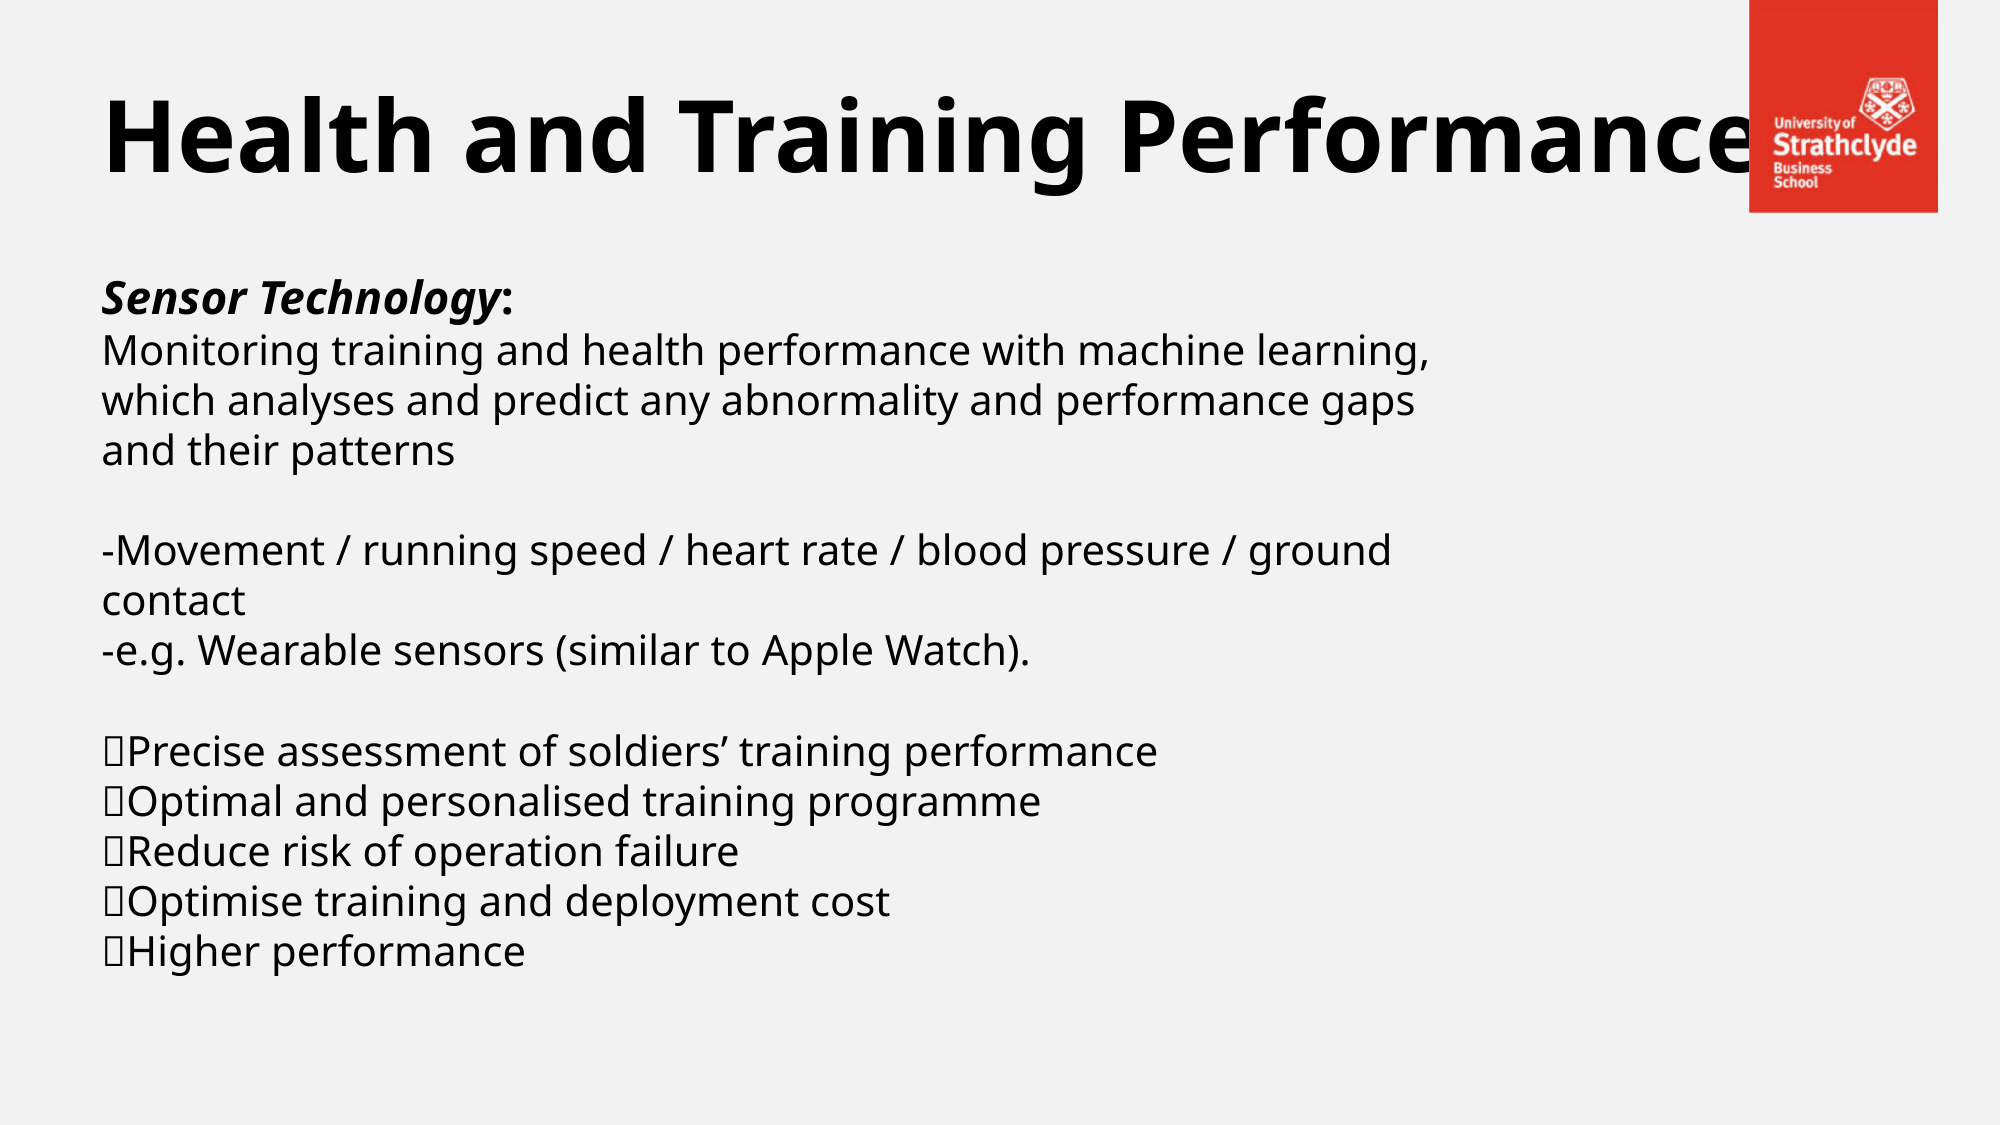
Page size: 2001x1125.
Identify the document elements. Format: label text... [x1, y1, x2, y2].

subtitle Sensor Technology: Monitoring training and health performance with machine learning, which analyses and predict any abnormality and performance gaps and their patterns -Movement / running speed / heart rate / blood pressure / ground contact -e.g. Wearable sensors (similar to Apple Watch). Precise assessment of soldiers’ training performance Optimal and personalised training programme Reduce risk of operation failure Optimise training and deployment cost Higher performance [86, 261, 1510, 1117]
picture [1749, 0, 1938, 213]
title Health and Training Performance [86, 40, 1749, 203]
